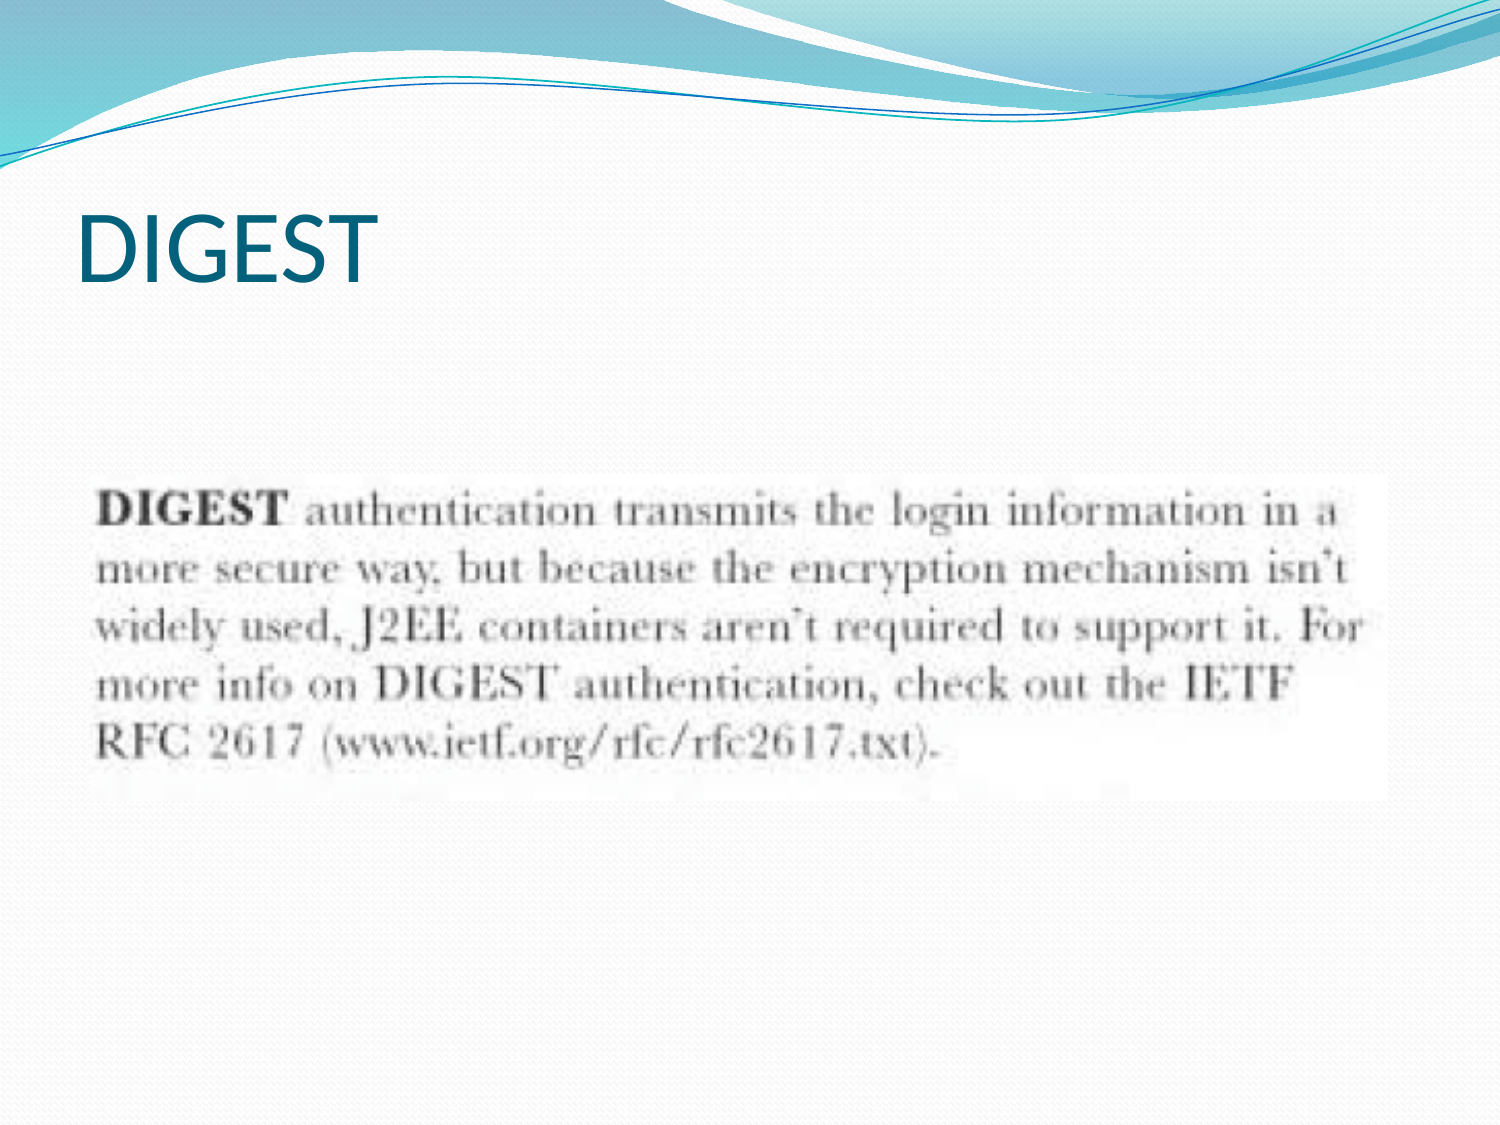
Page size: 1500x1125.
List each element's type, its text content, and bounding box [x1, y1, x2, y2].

title DIGEST [75, 115, 1425, 303]
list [89, 474, 1388, 802]
